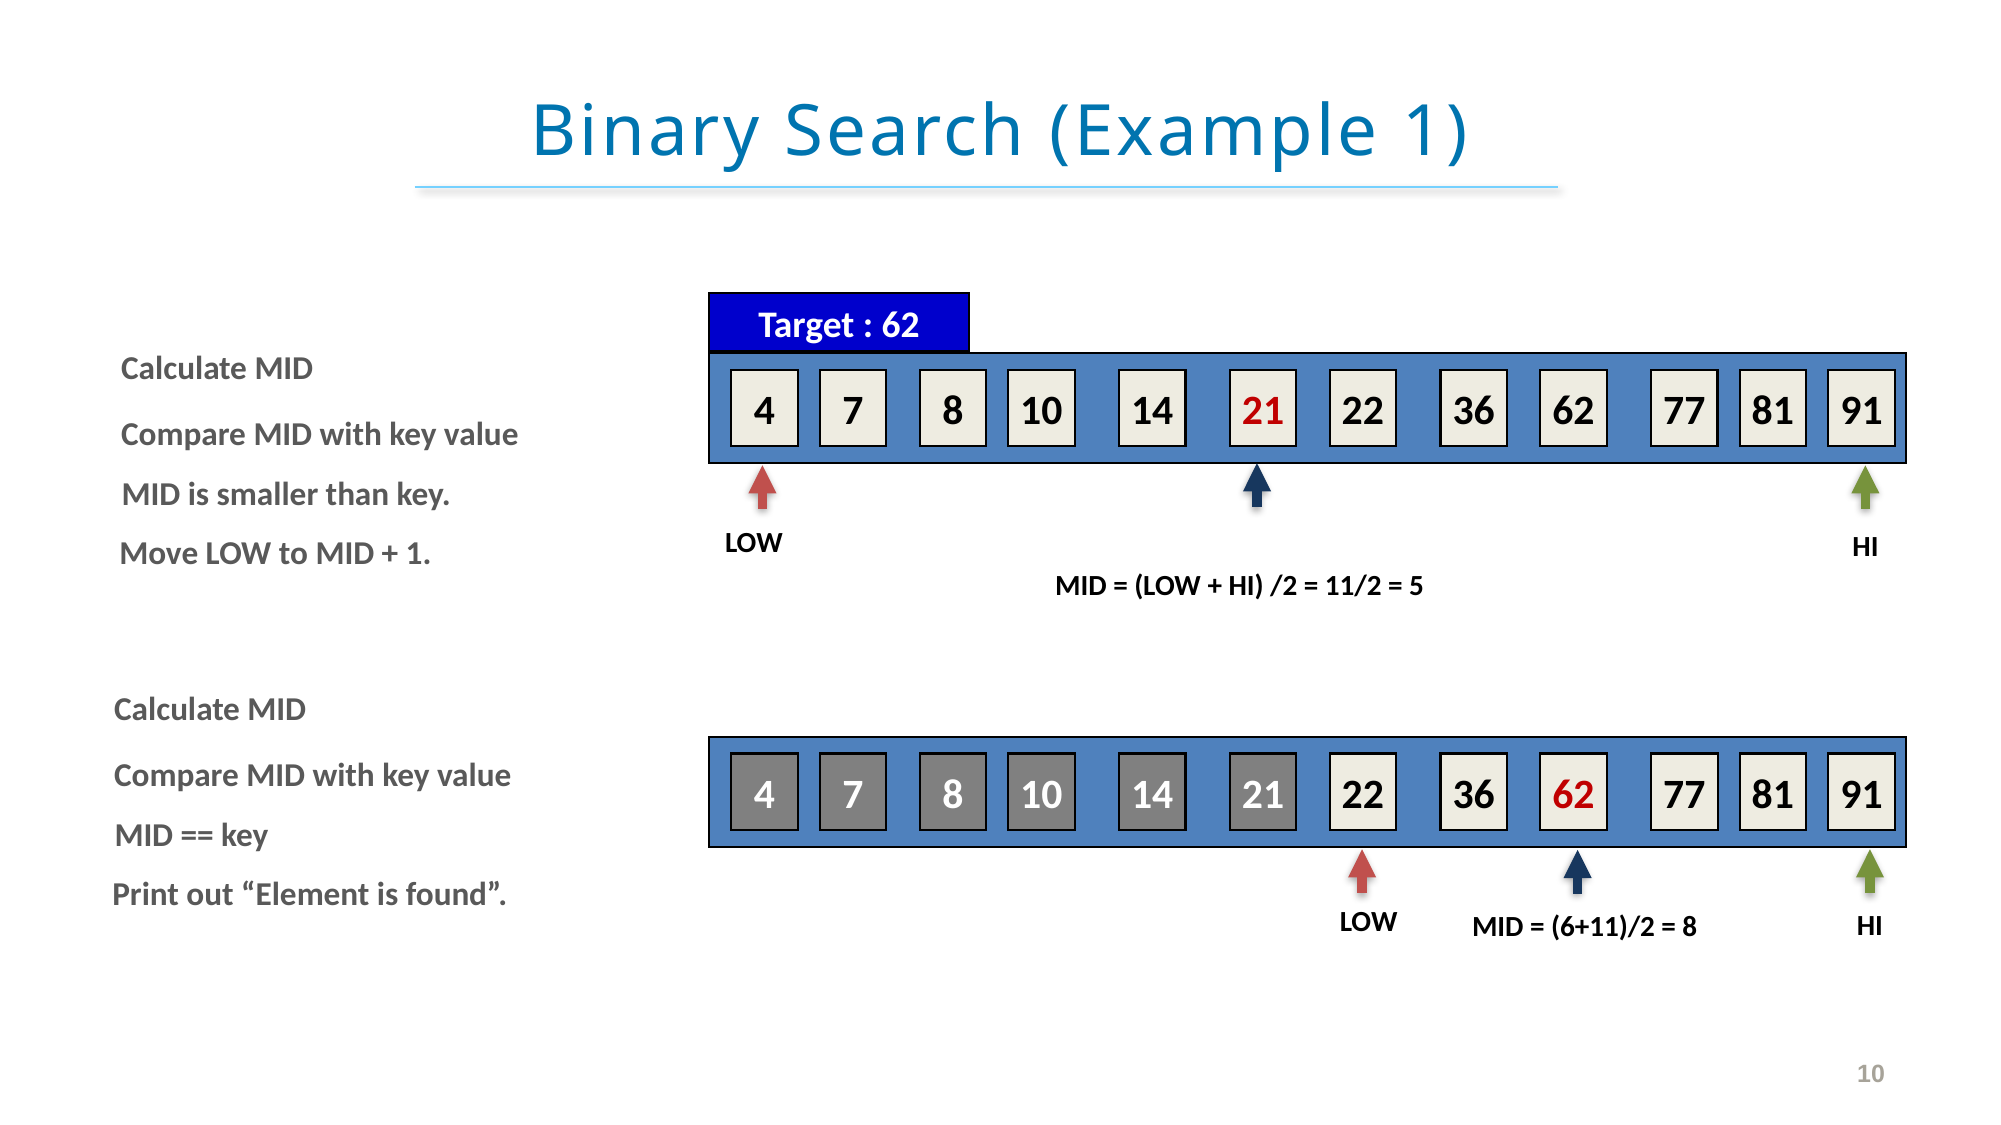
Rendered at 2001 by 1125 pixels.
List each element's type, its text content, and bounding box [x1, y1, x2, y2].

text_box LOW [684, 516, 824, 566]
text_box MID is smaller than key. [106, 464, 593, 520]
text_box MID == key [99, 806, 586, 861]
text_box LOW [1296, 894, 1441, 945]
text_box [708, 352, 1907, 464]
text_box Target : 62 [709, 293, 969, 351]
text_box HI [1779, 898, 1961, 949]
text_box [708, 736, 1907, 847]
text_box Print out “Element is found”. [97, 865, 584, 920]
text_box Calculate MID [99, 680, 586, 735]
text_box Move LOW to MID + 1. [104, 523, 591, 579]
text_box Calculate MID [106, 338, 593, 394]
text_box Compare MID with key value [106, 404, 593, 460]
text_box Compare MID with key value [99, 745, 586, 801]
text_box MID = (LOW + HI) /2 = 11/2 = 5 [910, 558, 1576, 609]
slide_number 10 [1433, 1042, 1900, 1103]
text_box HI [1759, 520, 1972, 570]
text_box Binary Search (Example 1) [0, 0, 2000, 265]
text_box MID = (6+11)/2 = 8 [1388, 899, 1782, 950]
